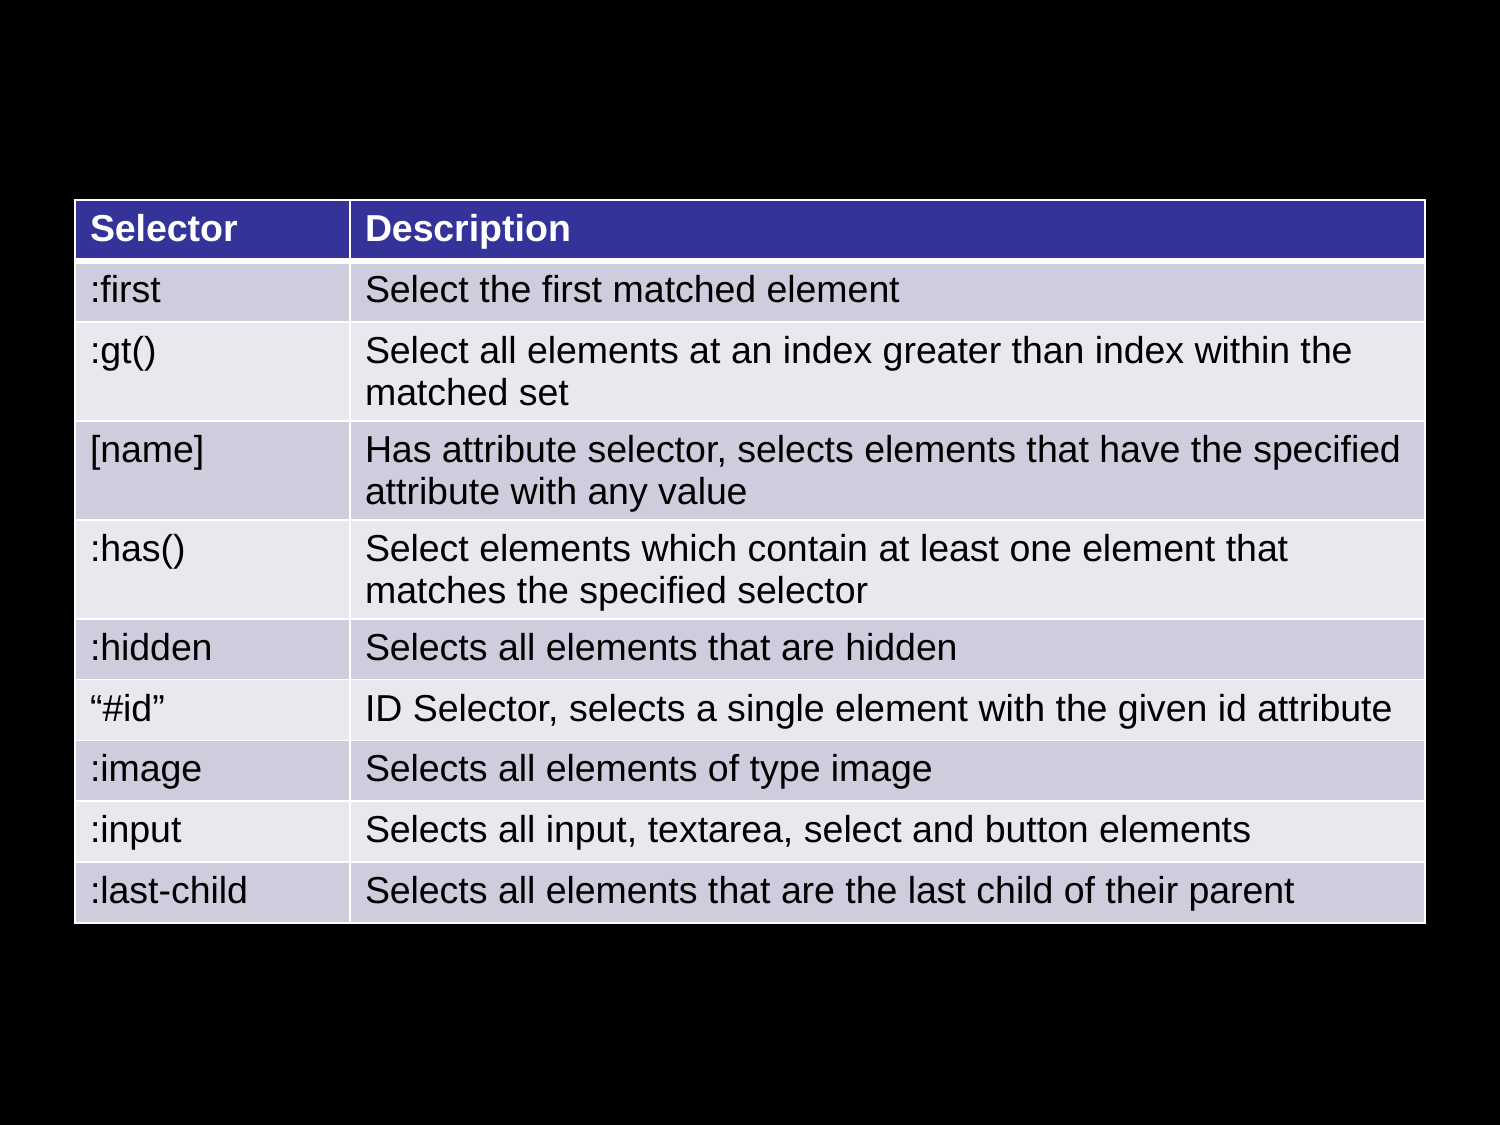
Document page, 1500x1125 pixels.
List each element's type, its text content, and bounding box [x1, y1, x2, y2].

table_cell “#id” [76, 680, 349, 740]
table_cell ID Selector, selects a single element with the given id attribute [351, 680, 1424, 740]
table_header Selector [76, 201, 349, 258]
table_cell Has attribute selector, selects elements that have the specified attribute with any value [351, 422, 1424, 519]
table_cell Selects all elements of type image [351, 741, 1424, 800]
table_cell Selects all elements that are hidden [351, 620, 1424, 679]
table_cell :hidden [76, 620, 349, 679]
table_header Description [351, 201, 1424, 258]
table_cell Select elements which contain at least one element that matches the specified selector [351, 521, 1424, 618]
table_cell Selects all elements that are the last child of their parent [351, 863, 1424, 922]
table_cell Selects all input, textarea, select and button elements [351, 802, 1424, 861]
table_cell Select the first matched element [351, 264, 1424, 321]
table_cell :image [76, 741, 349, 800]
table_cell :last-child [76, 863, 349, 922]
table_cell Select all elements at an index greater than index within the matched set [351, 323, 1424, 420]
table_cell [name] [76, 422, 349, 519]
table_cell :input [76, 802, 349, 861]
table_cell :first [76, 264, 349, 321]
table_cell :has() [76, 521, 349, 618]
table_cell :gt() [76, 323, 349, 420]
